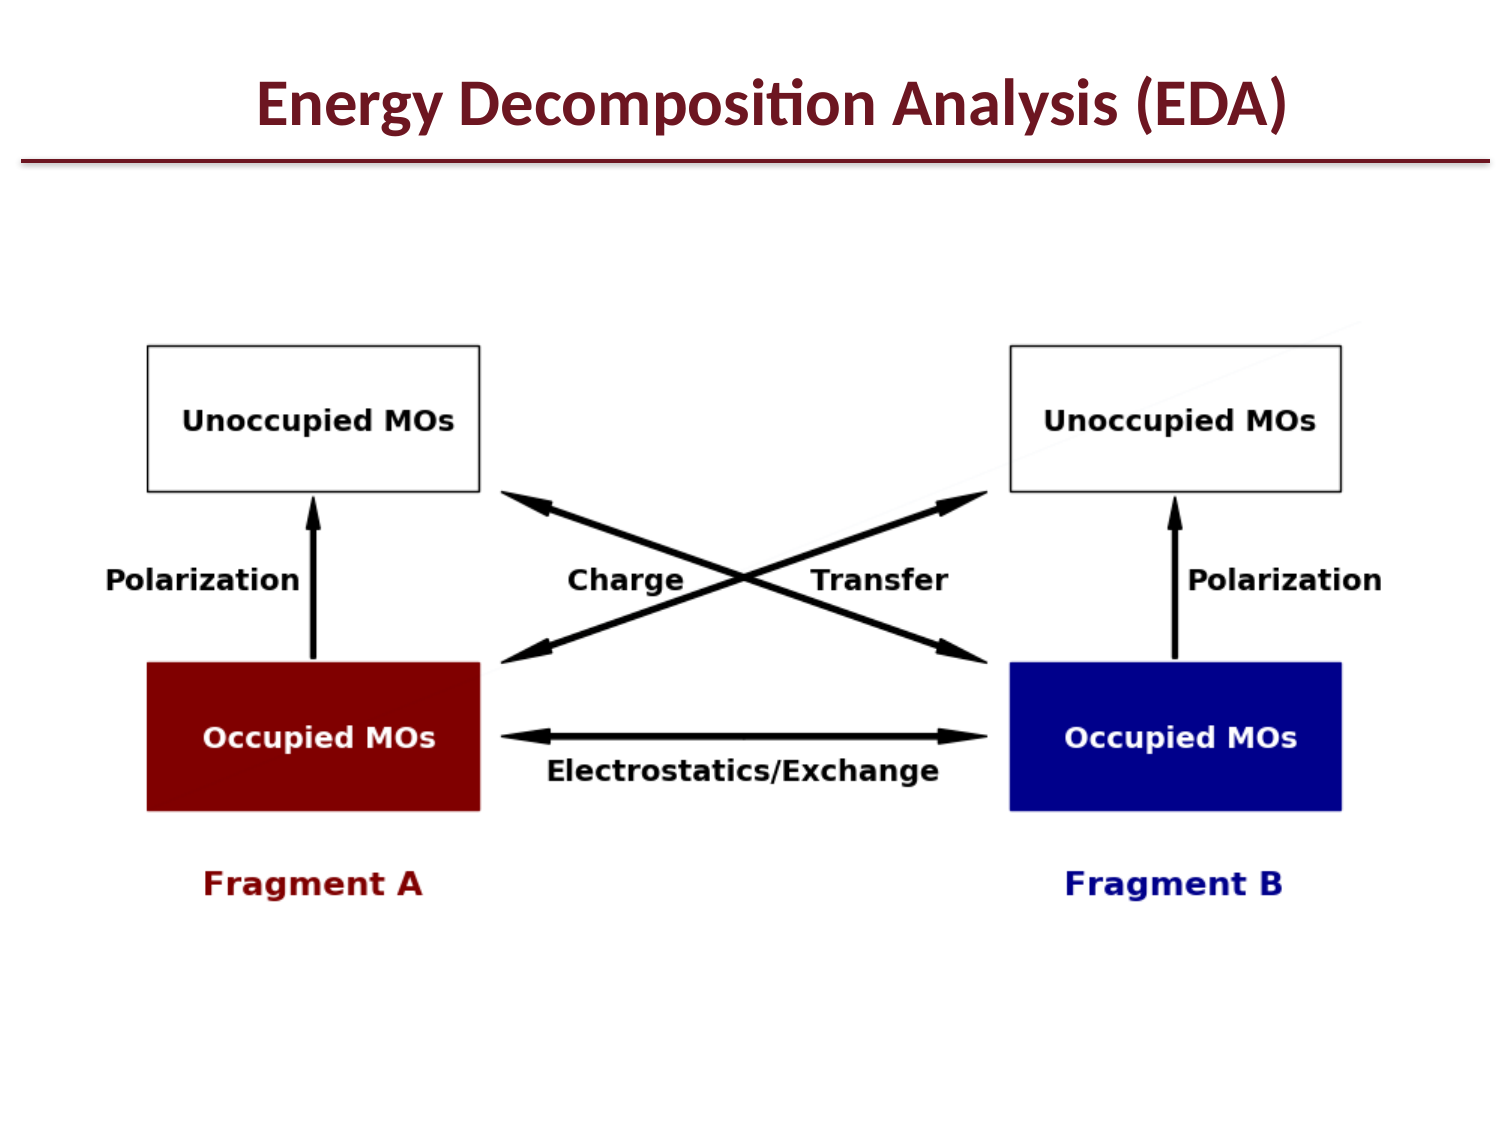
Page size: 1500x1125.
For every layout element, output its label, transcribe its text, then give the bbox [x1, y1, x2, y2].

picture [84, 290, 1436, 967]
title Energy Decomposition Analysis (EDA) [146, 48, 1400, 149]
